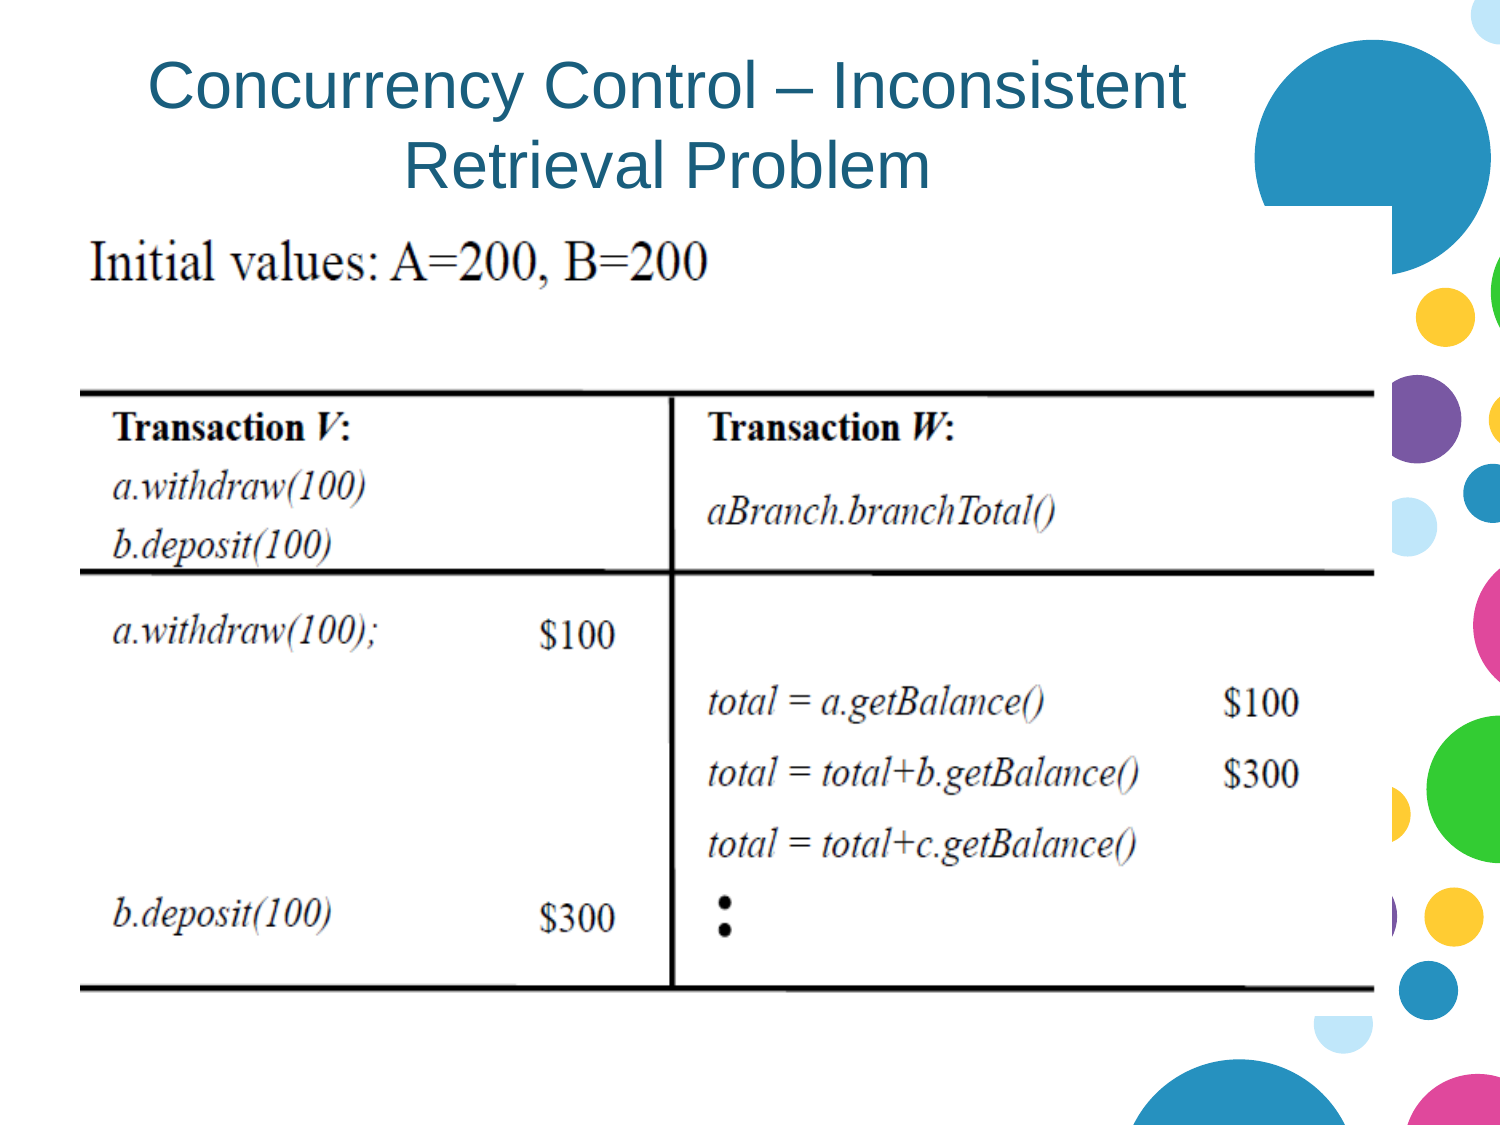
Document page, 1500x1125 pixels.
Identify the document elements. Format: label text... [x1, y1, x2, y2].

picture [80, 206, 1392, 1016]
title Concurrency Control – Inconsistent Retrieval Problem [75, 45, 1261, 199]
